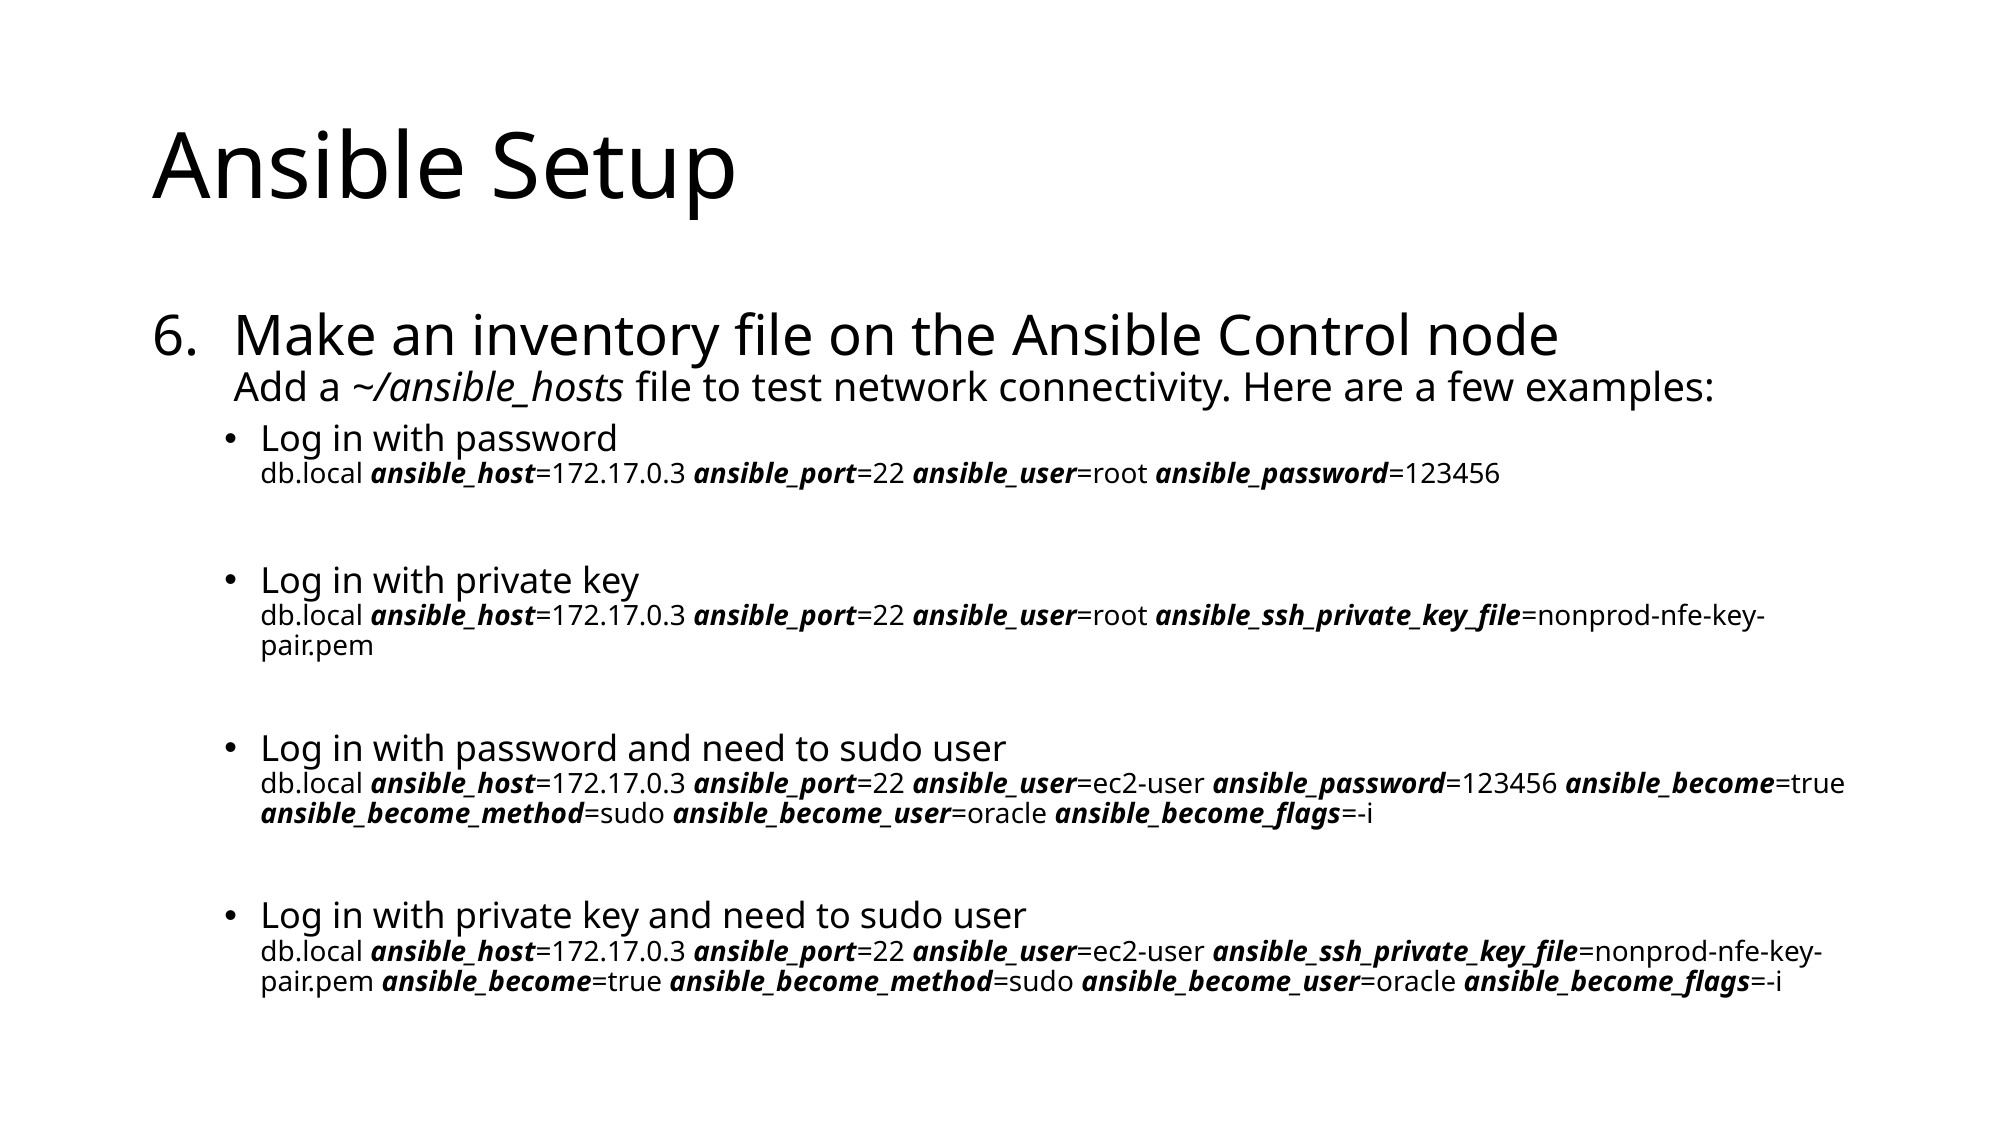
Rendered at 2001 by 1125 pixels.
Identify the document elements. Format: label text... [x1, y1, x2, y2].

title Ansible Setup [137, 59, 1863, 278]
list Make an inventory file on the Ansible Control node Add a ~/ansible_hosts file to test network connectivity. Here are a few examples: Log in with password db.local ansible_host=172.17.0.3 ansible_port=22 ansible_user=root ansible_password=123456 Log in with private key db.local ansible_host=172.17.0.3 ansible_port=22 ansible_user=root ansible_ssh_private_key_file=nonprod-nfe-key-pair.pem Log in with password and need to sudo user db.local ansible_host=172.17.0.3 ansible_port=22 ansible_user=ec2-user ansible_password=123456 ansible_become=true ansible_become_method=sudo ansible_become_user=oracle ansible_become_flags=-i Log in with private key and need to sudo user db.local ansible_host=172.17.0.3 ansible_port=22 ansible_user=ec2-user ansible_ssh_private_key_file=nonprod-nfe-key-pair.pem ansible_become=true ansible_become_method=sudo ansible_become_user=oracle ansible_become_flags=-i [137, 299, 1863, 1014]
